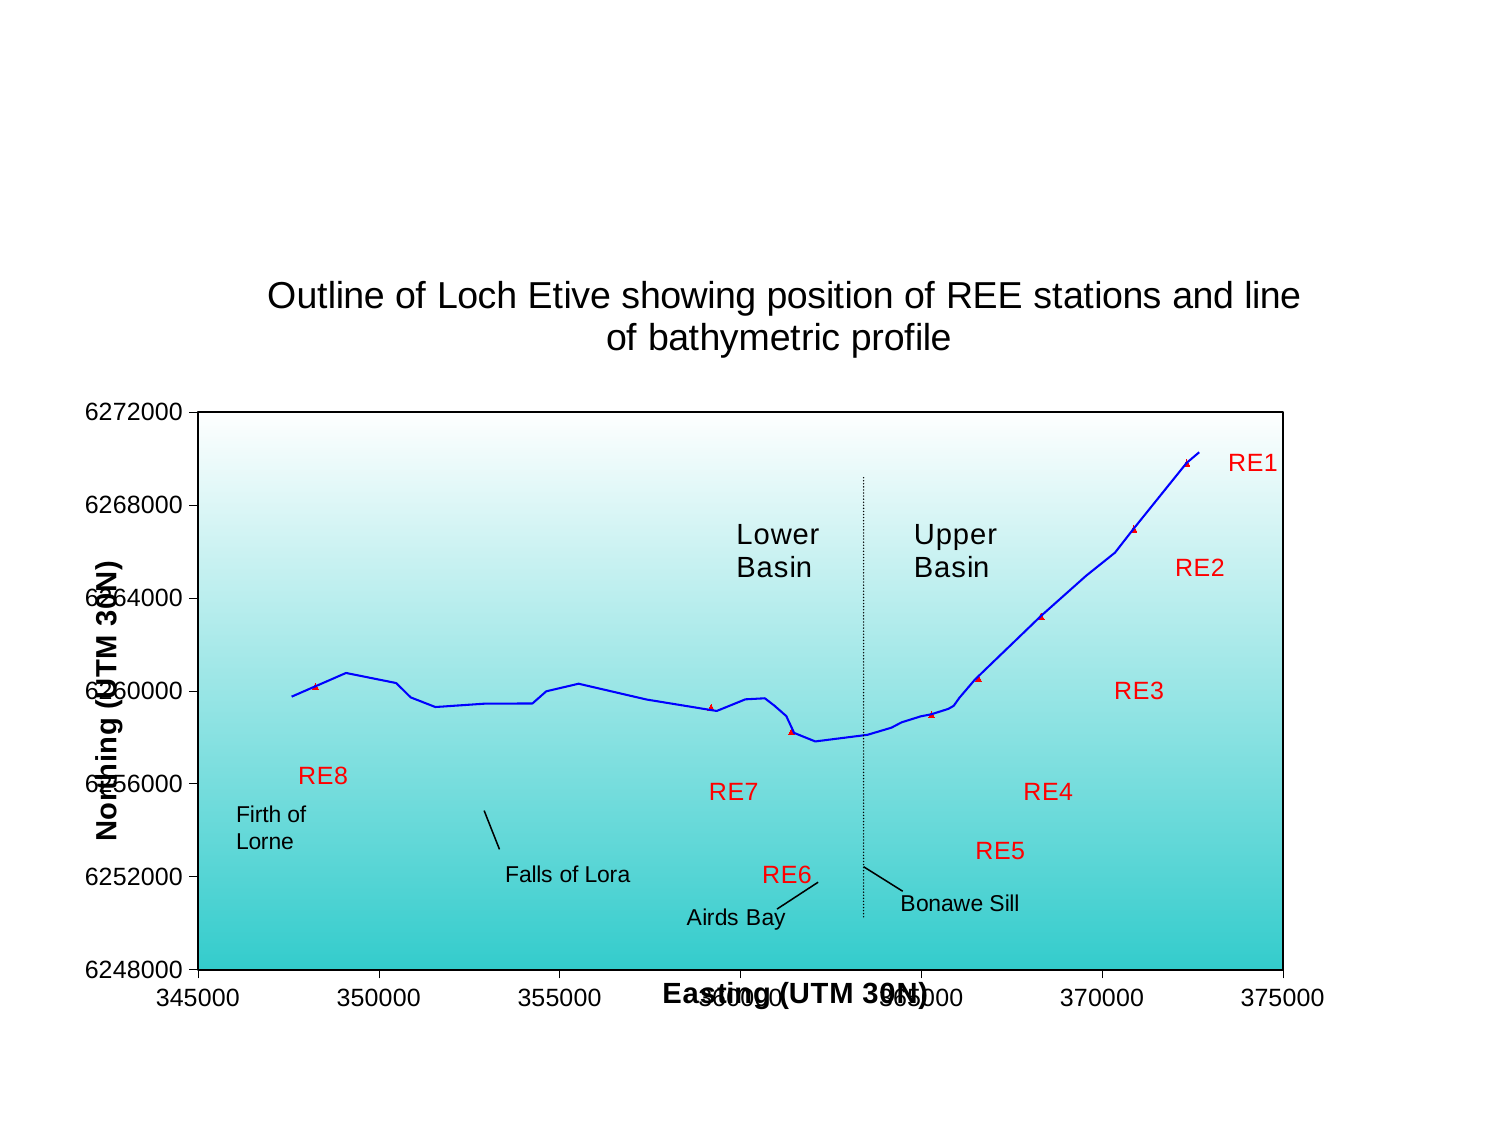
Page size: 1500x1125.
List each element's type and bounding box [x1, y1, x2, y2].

chart [74, 258, 1426, 1038]
